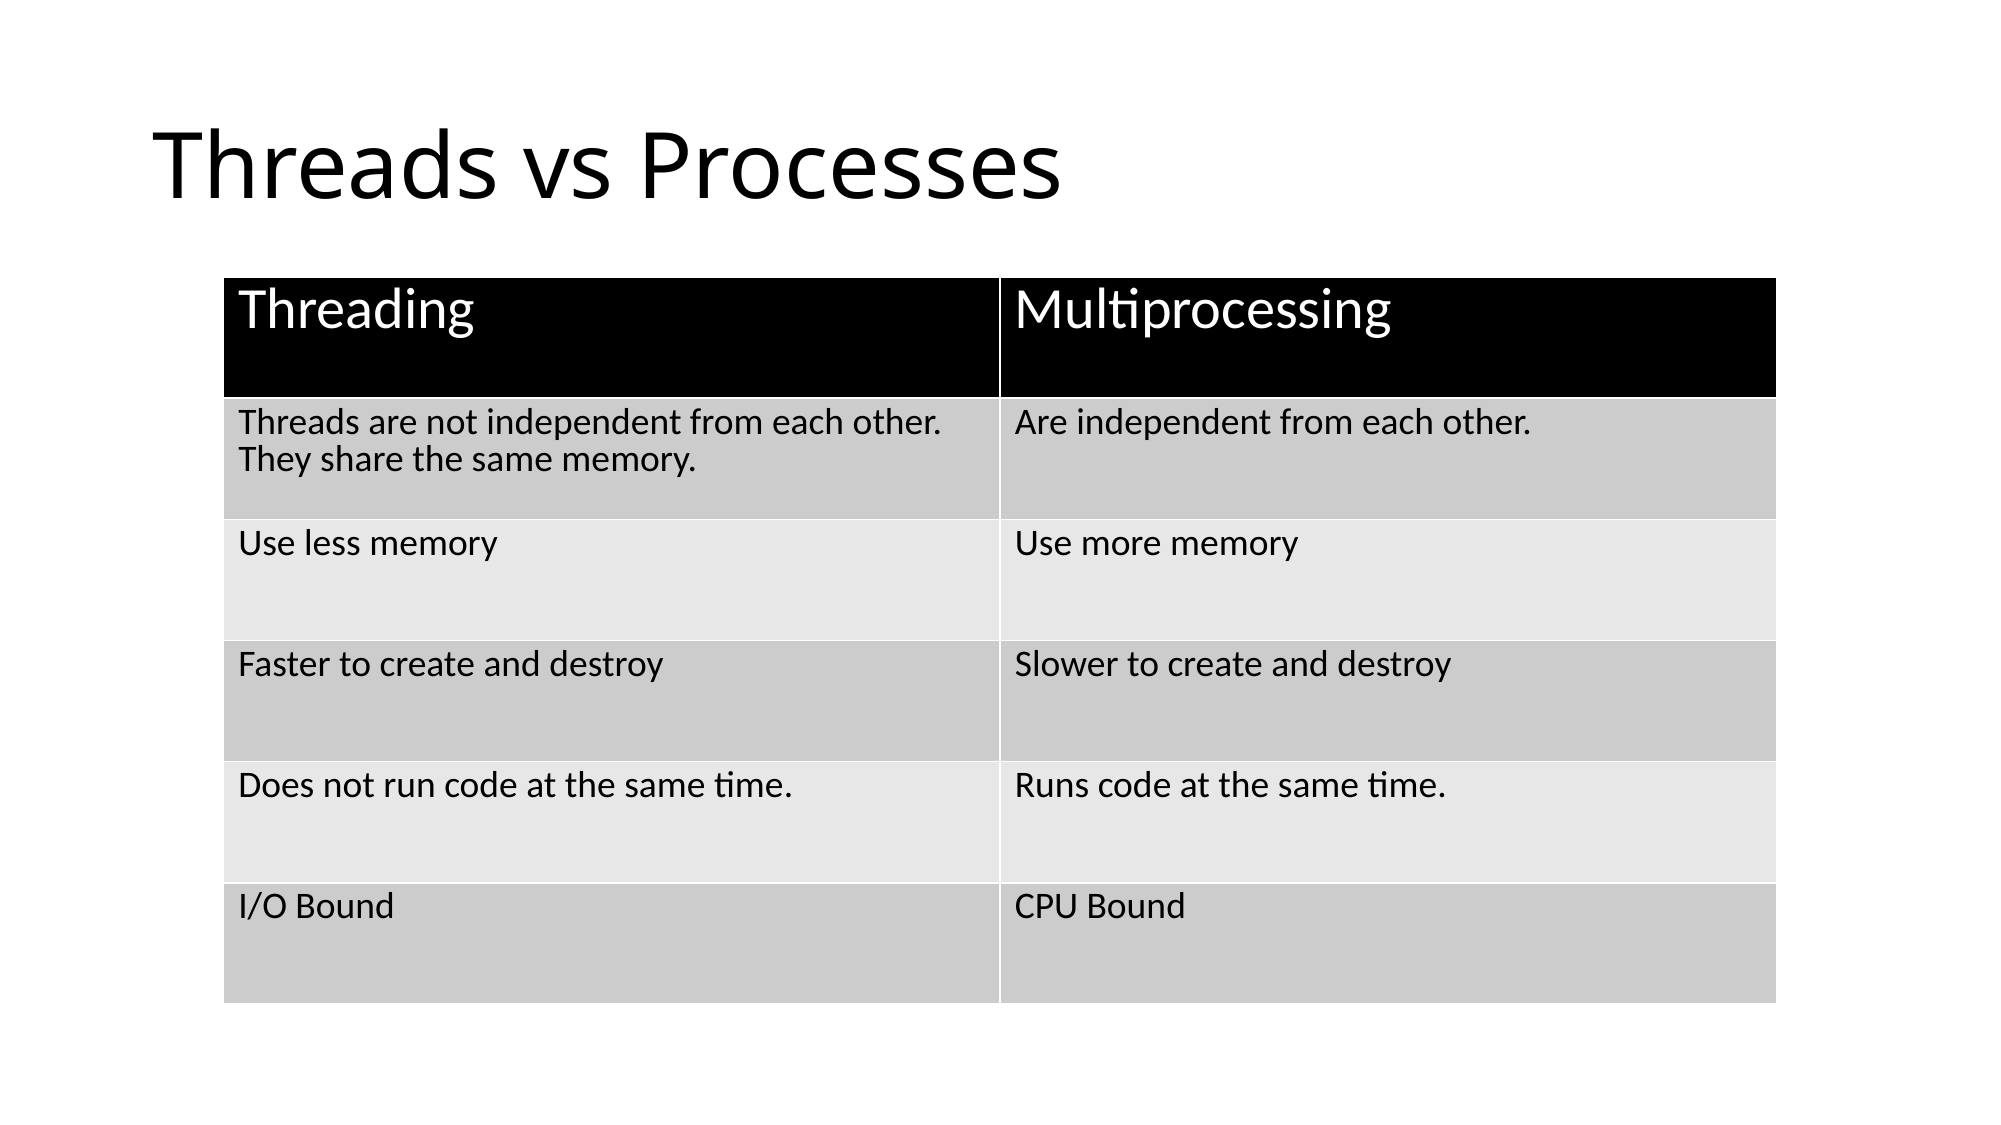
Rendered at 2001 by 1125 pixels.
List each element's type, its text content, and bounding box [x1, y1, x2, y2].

table_cell Faster to create and destroy [224, 641, 999, 761]
table_header Threading [224, 278, 999, 397]
table_cell Runs code at the same time. [1001, 762, 1776, 882]
table_cell CPU Bound [1001, 884, 1776, 1003]
table_cell Are independent from each other. [1001, 399, 1776, 519]
table_header Multiprocessing [1001, 278, 1776, 397]
table_cell Use more memory [1001, 520, 1776, 640]
table_cell Use less memory [224, 520, 999, 640]
title Threads vs Processes [137, 59, 1863, 278]
table_cell Does not run code at the same time. [224, 762, 999, 882]
table_cell I/O Bound [224, 884, 999, 1003]
table_cell Slower to create and destroy [1001, 641, 1776, 761]
table_cell Threads are not independent from each other. They share the same memory. [224, 399, 999, 519]
